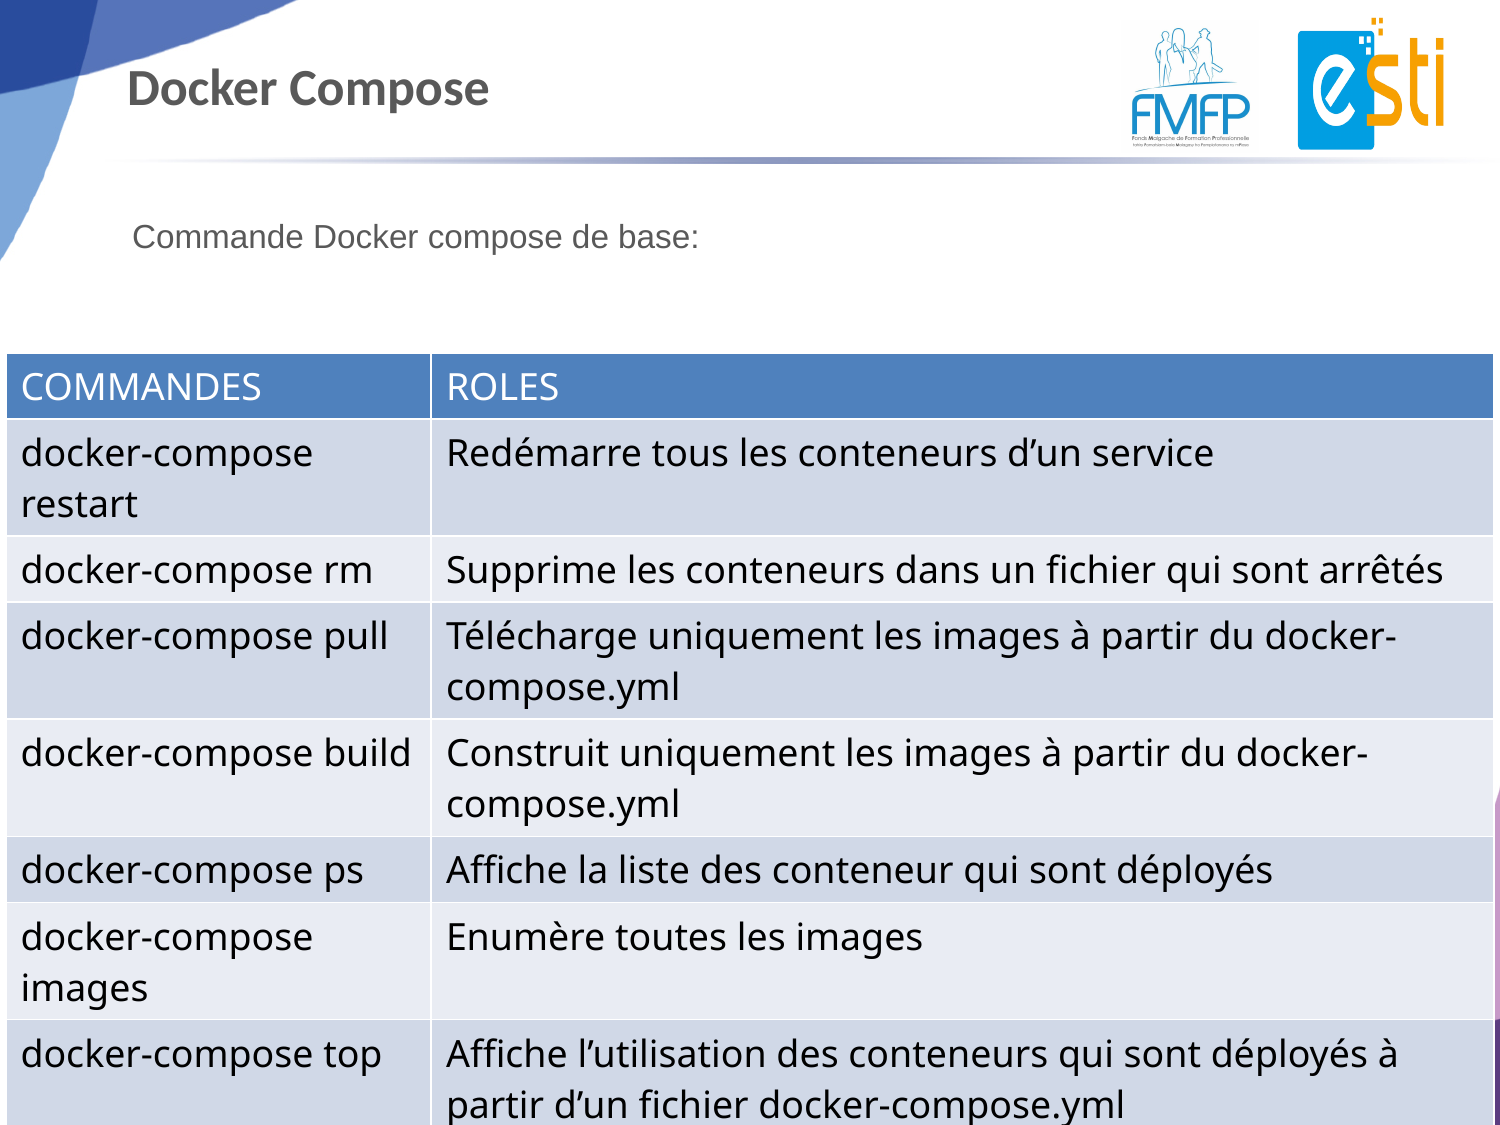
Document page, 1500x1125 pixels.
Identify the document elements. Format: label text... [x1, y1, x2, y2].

table_cell docker-compose build [7, 720, 430, 836]
table_header ROLES [432, 354, 1493, 418]
picture [0, 0, 1500, 1125]
table_cell Supprime les conteneurs dans un fichier qui sont arrêtés [432, 537, 1493, 601]
title Docker Compose [112, 19, 1116, 150]
table_cell Affiche l’utilisation des conteneurs qui sont déployés à partir d’un fichier docker-compose.yml [432, 1020, 1493, 1125]
table_cell Enumère toutes les images [432, 903, 1493, 1019]
table_cell docker-compose pull [7, 603, 430, 718]
table_header COMMANDES [7, 354, 430, 418]
table_cell docker-compose restart [7, 420, 430, 535]
table_cell docker-compose images [7, 903, 430, 1019]
table_cell docker-compose top [7, 1020, 430, 1125]
list Commande Docker compose de base: [60, 208, 1440, 352]
table_cell docker-compose rm [7, 537, 430, 601]
table_cell Redémarre tous les conteneurs d’un service [432, 420, 1493, 535]
table_cell Télécharge uniquement les images à partir du docker-compose.yml [432, 603, 1493, 718]
table_cell Construit uniquement les images à partir du docker-compose.yml [432, 720, 1493, 836]
table_cell docker-compose ps [7, 837, 430, 902]
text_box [1121, 0, 1455, 174]
table_cell Affiche la liste des conteneur qui sont déployés [432, 837, 1493, 902]
